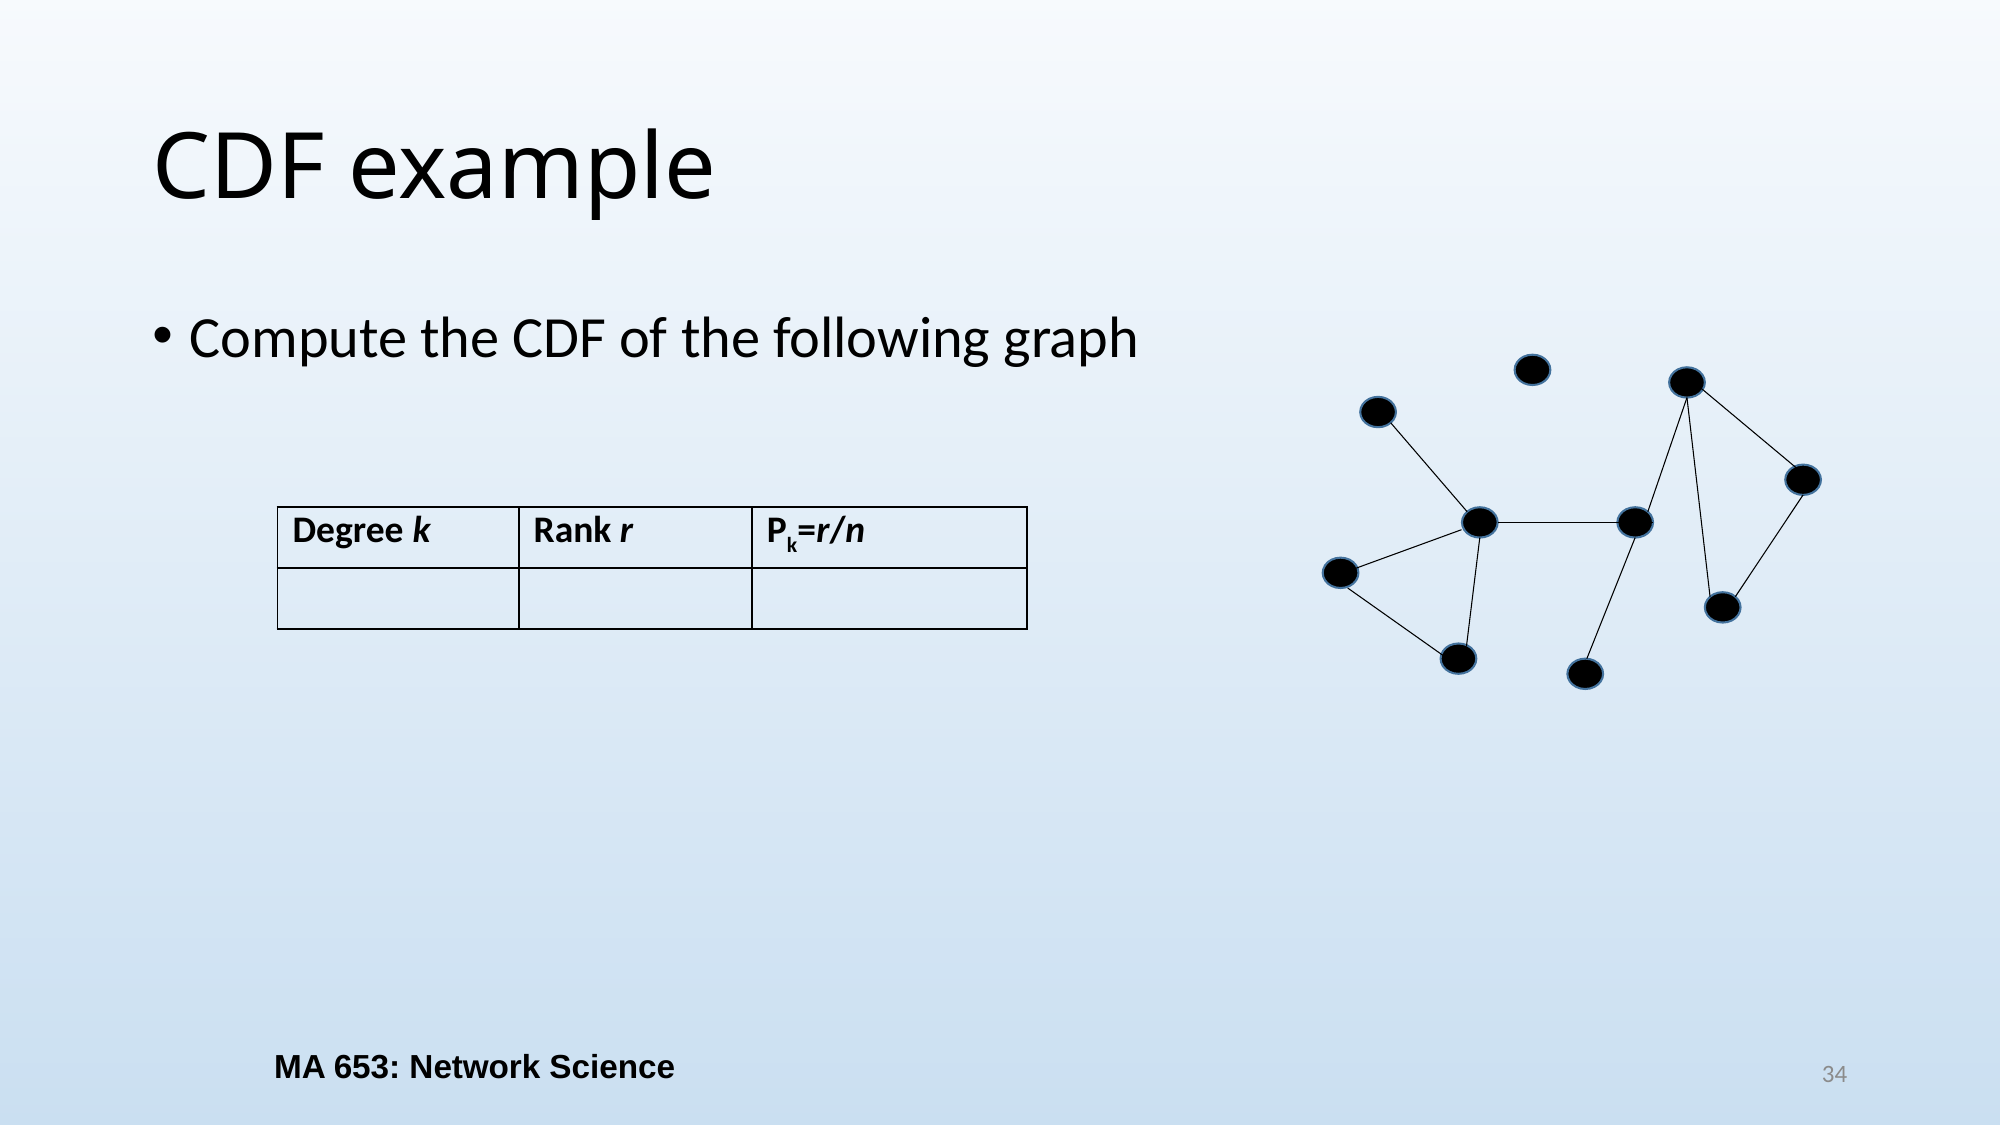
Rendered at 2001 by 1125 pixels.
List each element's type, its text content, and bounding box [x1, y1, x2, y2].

list Compute the CDF of the following graph [137, 299, 1863, 1014]
table_cell [753, 569, 1026, 628]
title CDF example [137, 59, 1863, 278]
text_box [1322, 354, 1821, 690]
table_header Pk=r/n [753, 508, 1026, 567]
table_cell [278, 569, 518, 628]
slide_number 34 [1412, 1042, 1863, 1103]
table_header Degree k [278, 508, 518, 567]
table_cell [520, 569, 751, 628]
footer MA 653: Network Science [137, 1035, 813, 1096]
table_header Rank r [520, 508, 751, 567]
